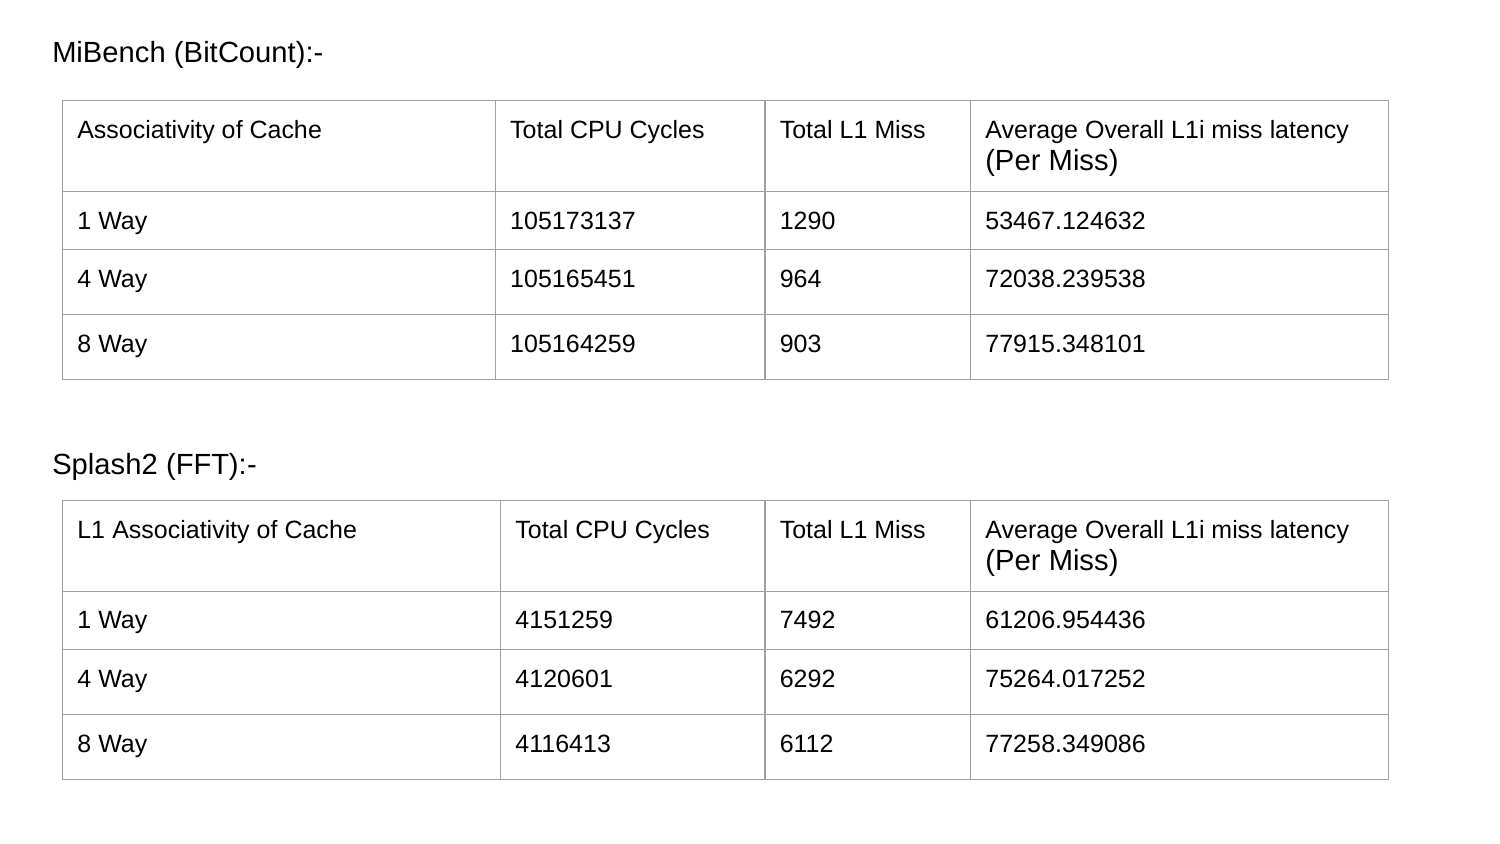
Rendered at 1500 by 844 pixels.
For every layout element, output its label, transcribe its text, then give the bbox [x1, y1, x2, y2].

table_cell 4151259 [501, 592, 764, 649]
table_cell 8 Way [63, 315, 495, 379]
table_cell 4120601 [501, 650, 764, 714]
table_cell 105165451 [496, 250, 764, 314]
table_cell 61206.954436 [971, 592, 1388, 649]
table_cell 6112 [766, 715, 970, 779]
table_cell 7492 [766, 592, 970, 649]
table_cell 105164259 [496, 315, 764, 379]
text_box MiBench (BitCount):- [37, 18, 742, 101]
table_header Average Overall L1i miss latency (Per Miss) [971, 501, 1388, 591]
table_cell 4116413 [501, 715, 764, 779]
table_cell 75264.017252 [971, 650, 1388, 714]
table_cell 1 Way [63, 592, 500, 649]
table_header Average Overall L1i miss latency (Per Miss) [971, 101, 1388, 191]
table_cell 77258.349086 [971, 715, 1388, 779]
table_cell 53467.124632 [971, 192, 1388, 249]
table_cell 903 [766, 315, 970, 379]
table_cell 1 Way [63, 192, 495, 249]
table_cell 105173137 [496, 192, 764, 249]
table_cell 1290 [766, 192, 970, 249]
table_header Total CPU Cycles [496, 101, 764, 191]
table_cell 6292 [766, 650, 970, 714]
table_cell 4 Way [63, 250, 495, 314]
text_box Splash2 (FFT):- [37, 430, 742, 514]
table_header Total L1 Miss [766, 101, 970, 191]
table_cell 4 Way [63, 650, 500, 714]
table_header Total L1 Miss [766, 501, 970, 591]
table_cell 8 Way [63, 715, 500, 779]
table_cell 964 [766, 250, 970, 314]
table_cell 77915.348101 [971, 315, 1388, 379]
table_header Associativity of Cache [63, 101, 495, 191]
table_header Total CPU Cycles [501, 501, 764, 591]
table_cell 72038.239538 [971, 250, 1388, 314]
table_header L1 Associativity of Cache [63, 514, 500, 591]
